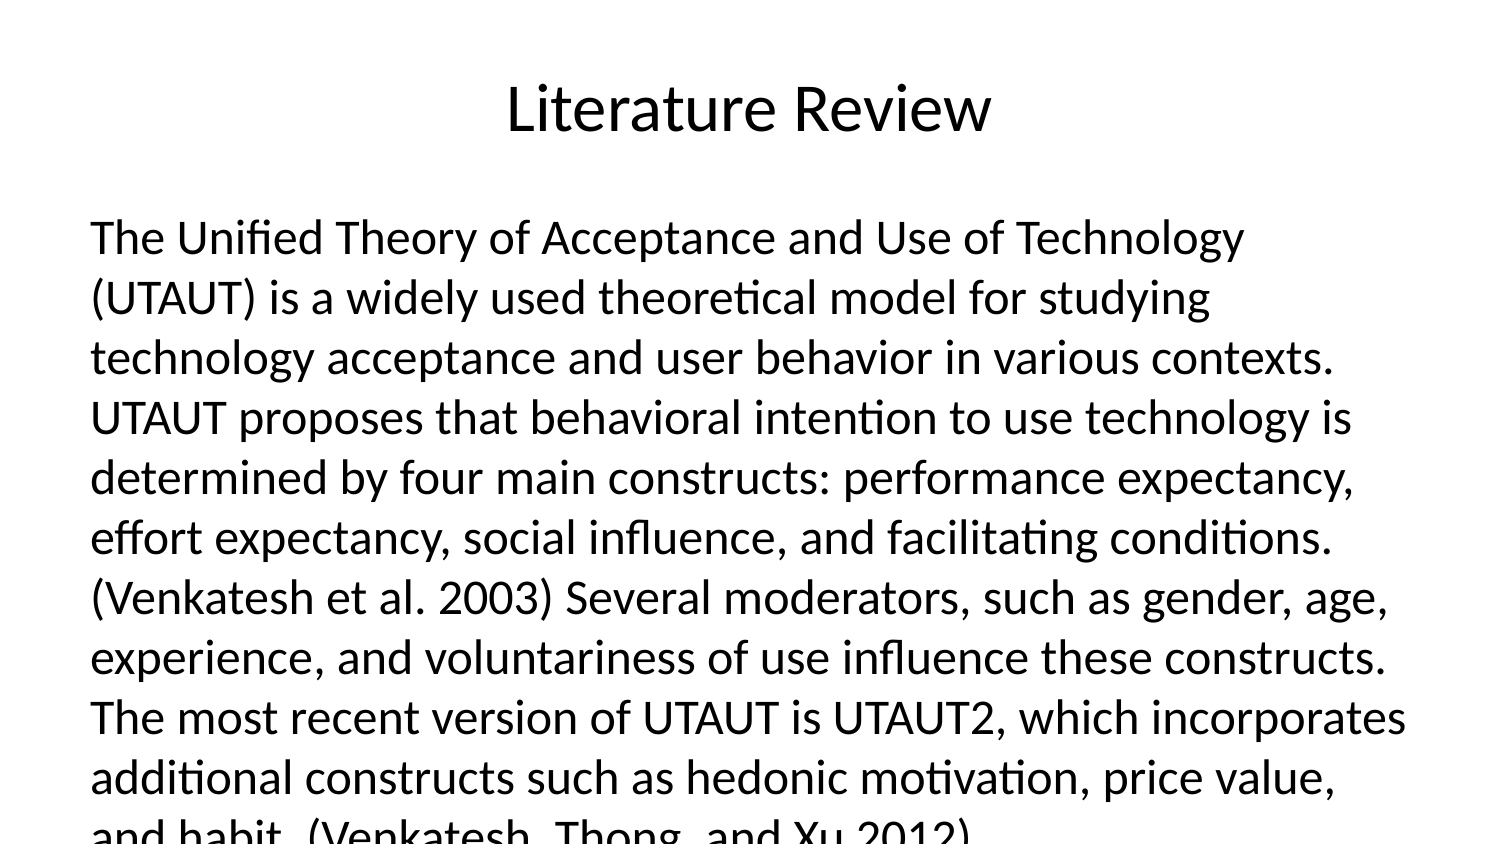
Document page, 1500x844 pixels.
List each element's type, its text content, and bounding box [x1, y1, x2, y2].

list The Unified Theory of Acceptance and Use of Technology (UTAUT) is a widely used theoretical model for studying technology acceptance and user behavior in various contexts. UTAUT proposes that behavioral intention to use technology is determined by four main constructs: performance expectancy, effort expectancy, social influence, and facilitating conditions. (Venkatesh et al. 2003) Several moderators, such as gender, age, experience, and voluntariness of use influence these constructs. The most recent version of UTAUT is UTAUT2, which incorporates additional constructs such as hedonic motivation, price value, and habit. (Venkatesh, Thong, and Xu 2012) [75, 196, 1425, 754]
title Literature Review [75, 33, 1425, 175]
